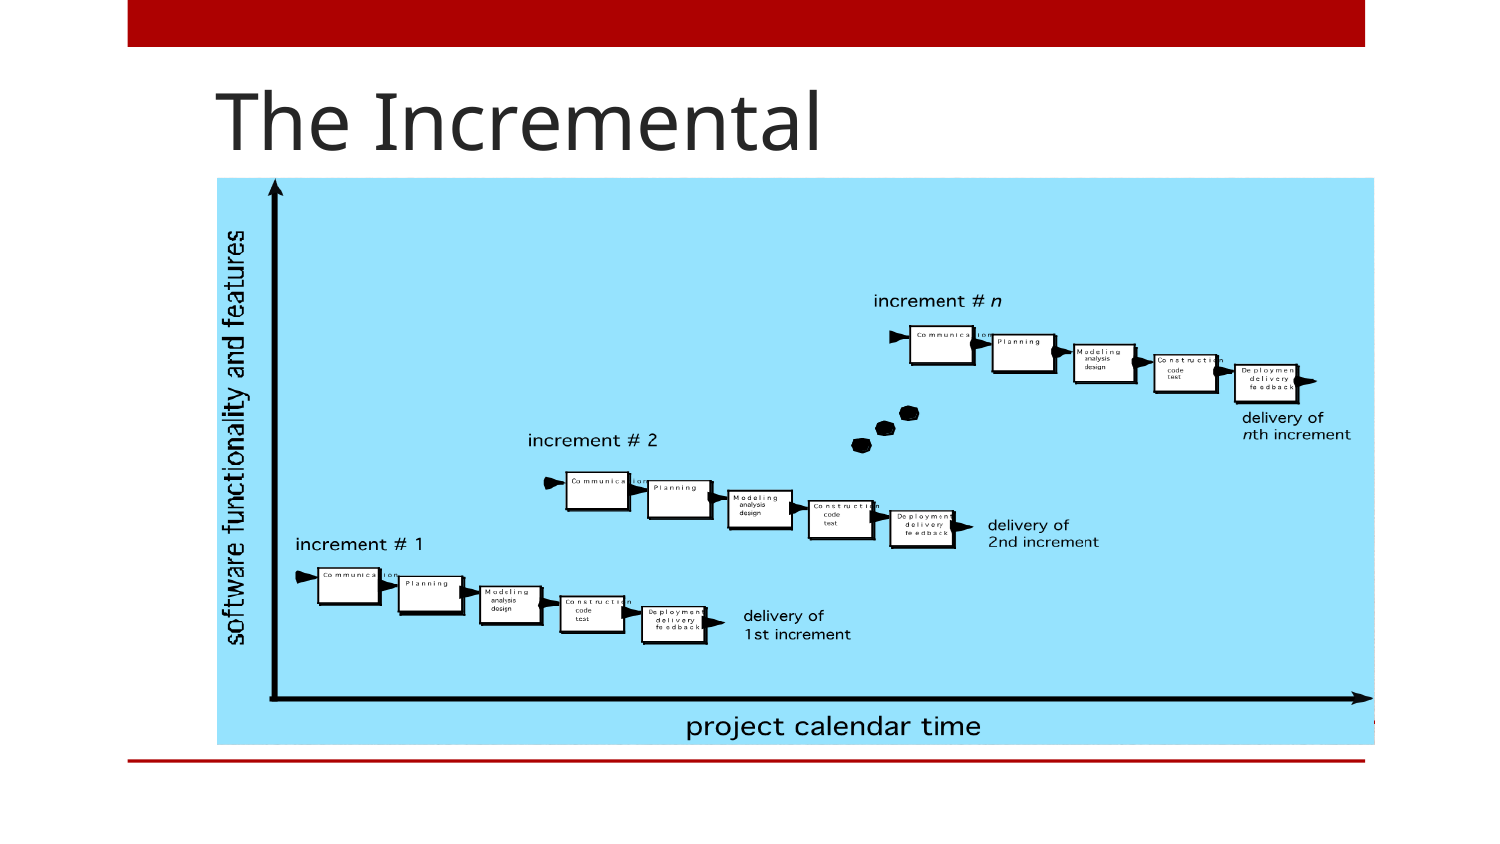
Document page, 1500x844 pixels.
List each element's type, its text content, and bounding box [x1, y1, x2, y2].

title The Incremental Model [204, 67, 1078, 266]
picture [217, 176, 1376, 745]
